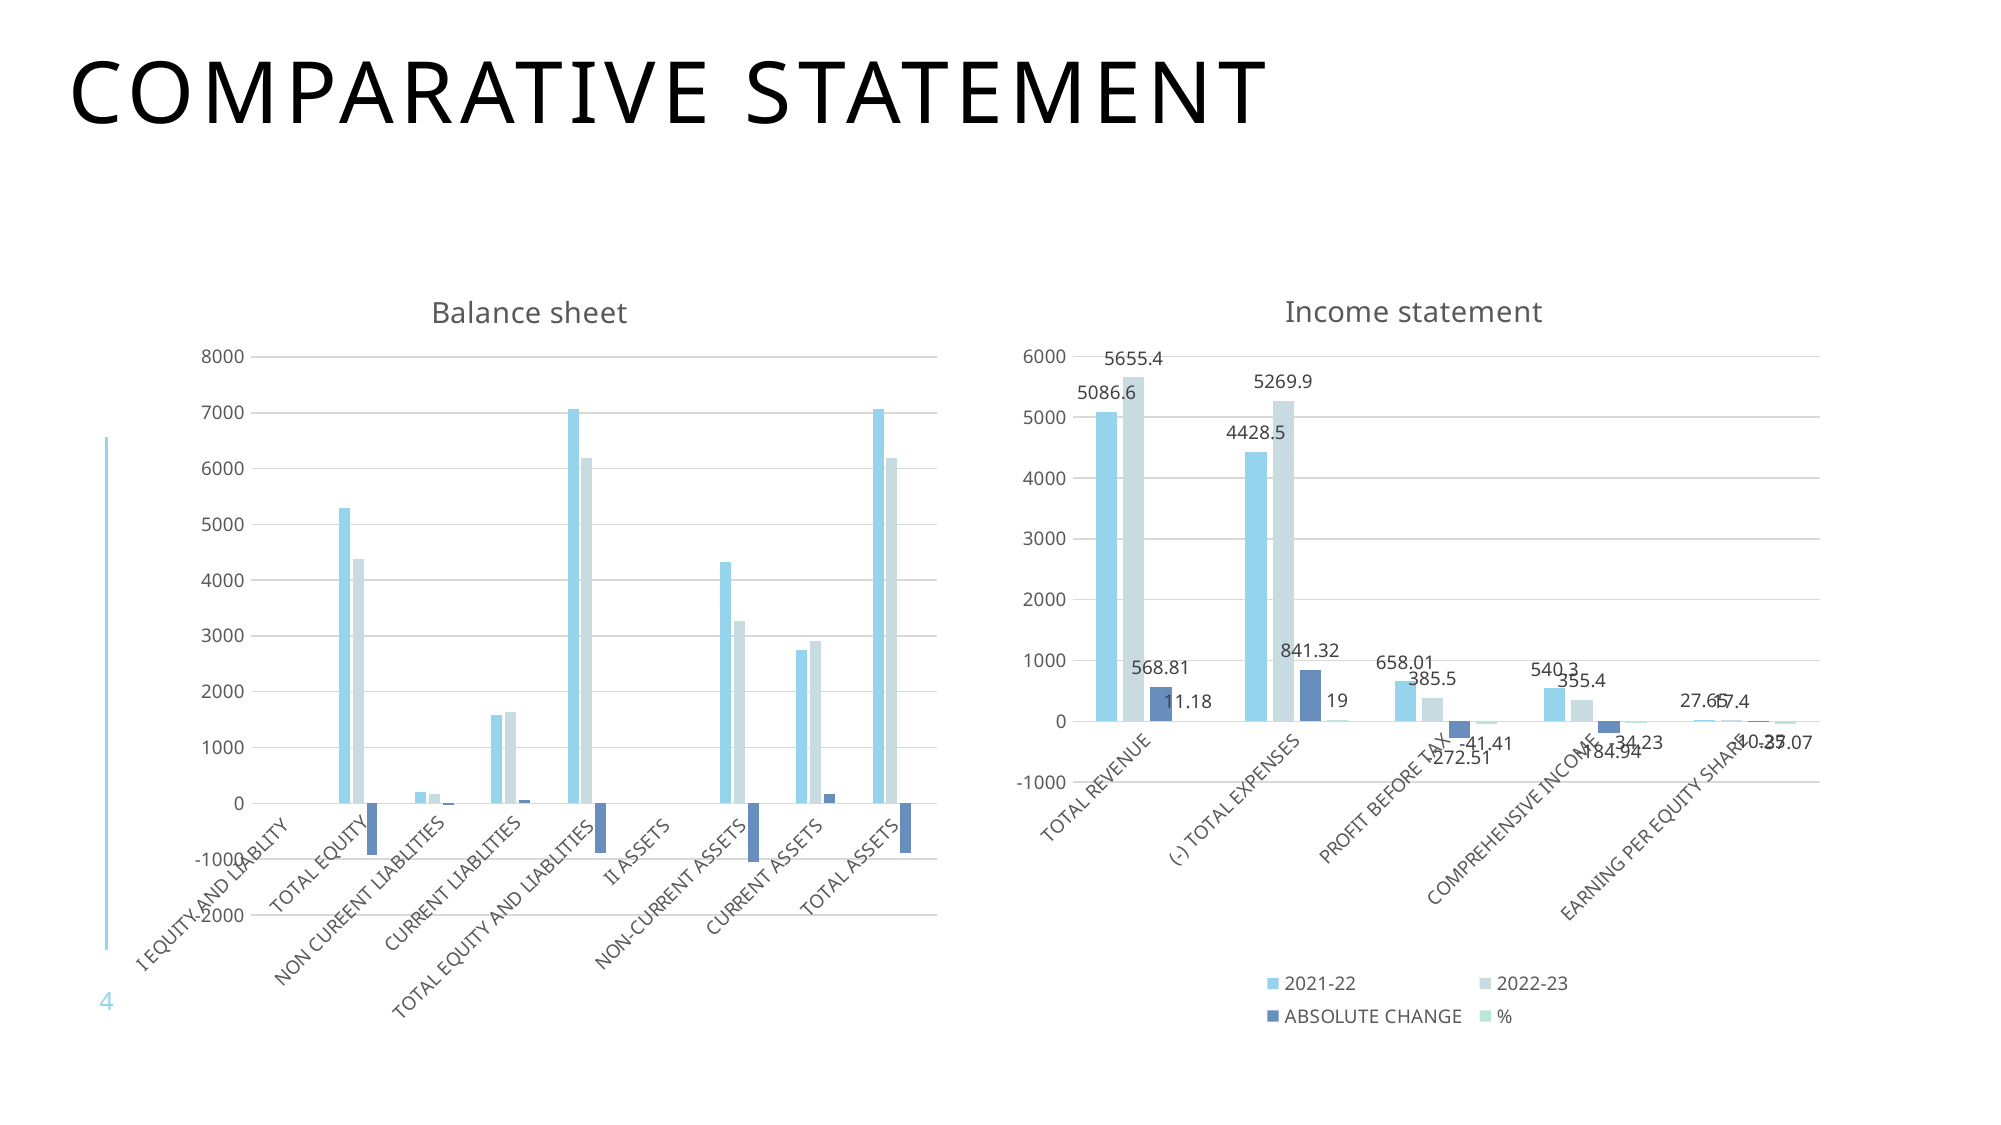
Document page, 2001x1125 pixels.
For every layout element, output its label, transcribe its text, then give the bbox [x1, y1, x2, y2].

chart [999, 259, 1837, 1036]
chart [113, 259, 954, 1052]
slide_number 4 [68, 987, 113, 1018]
title COMPARATIVE STATEMENT [68, 49, 1933, 195]
